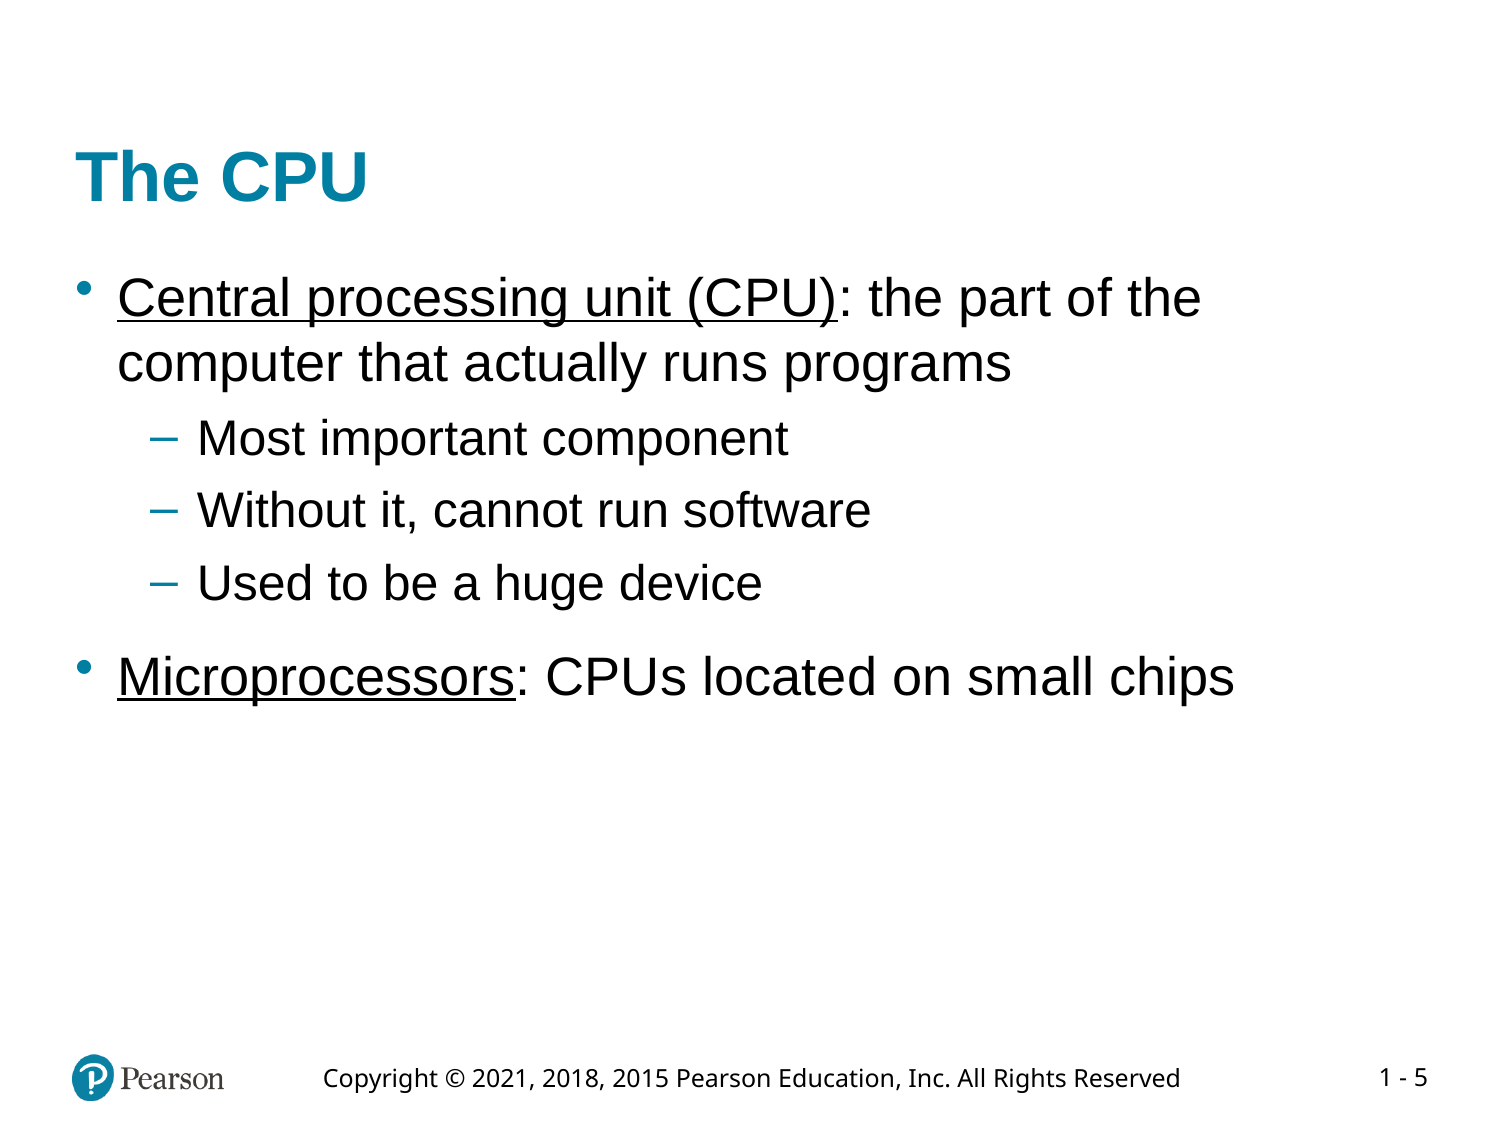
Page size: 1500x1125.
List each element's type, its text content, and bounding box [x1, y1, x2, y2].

list Central processing unit (CPU): the part of the computer that actually runs programs Most important component Without it, cannot run software Used to be a huge device Microprocessors: CPUs located on small chips [75, 262, 1425, 1005]
picture [99, 1054, 224, 1101]
picture [72, 1087, 83, 1101]
picture [81, 1064, 107, 1089]
picture [72, 1054, 89, 1072]
title The CPU [75, 35, 1425, 216]
